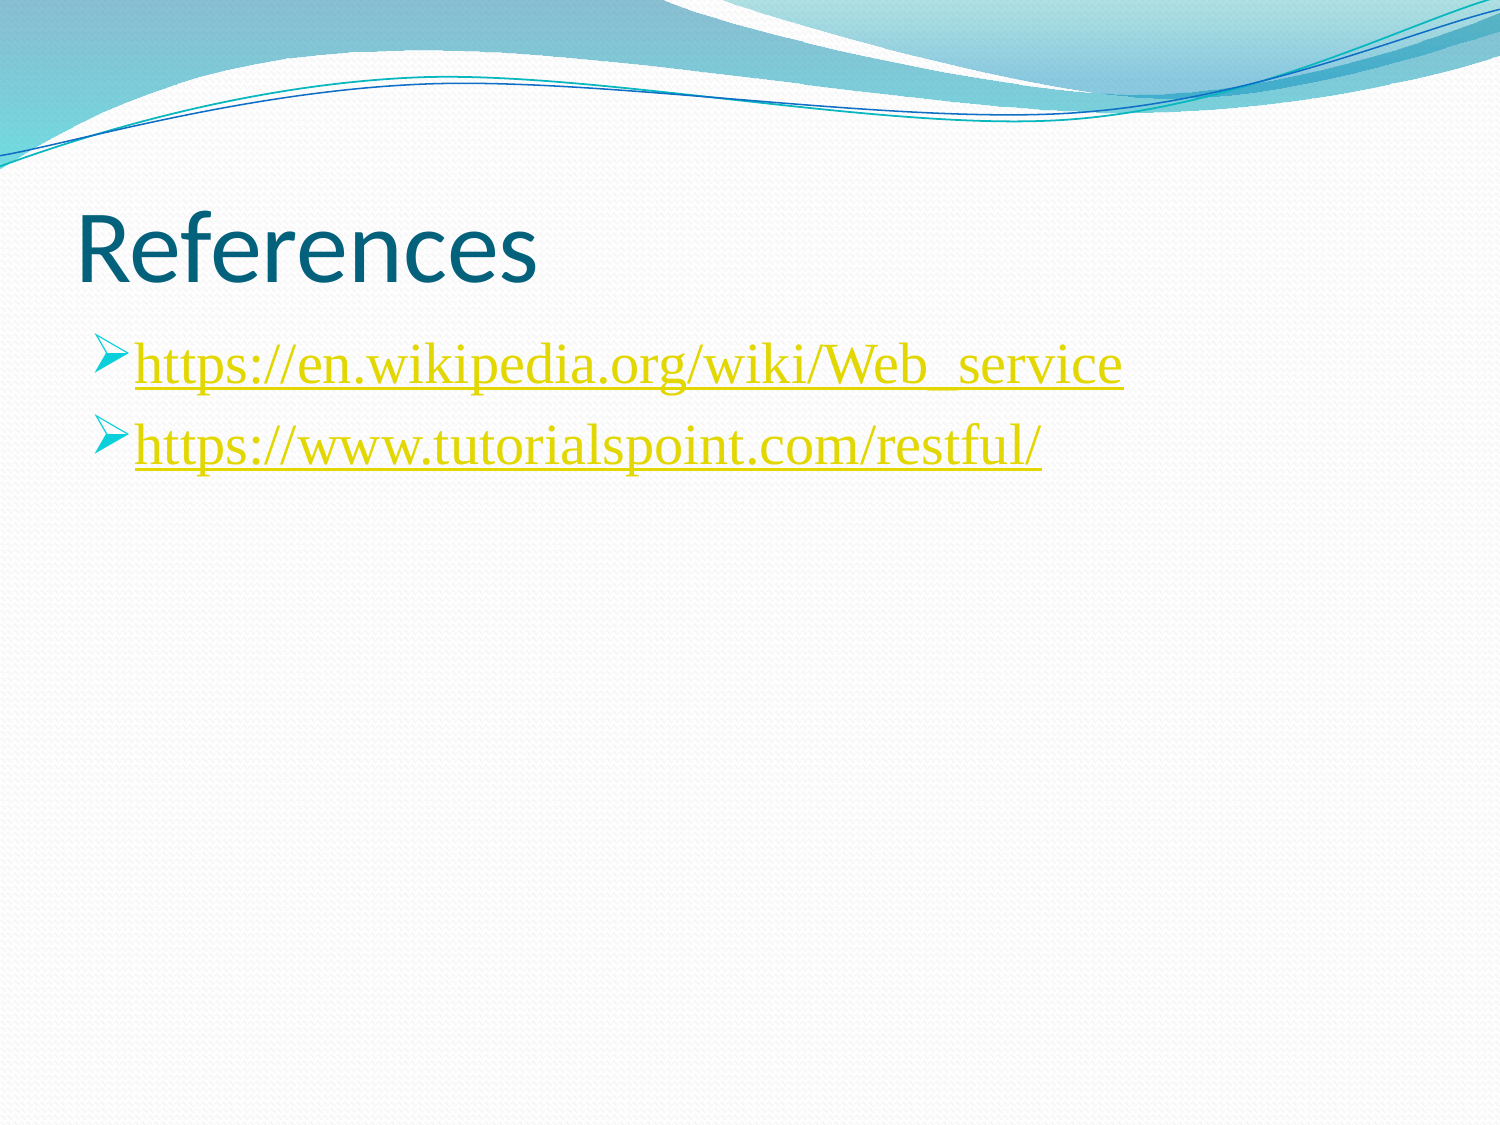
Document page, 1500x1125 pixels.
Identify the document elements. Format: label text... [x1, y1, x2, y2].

list https://en.wikipedia.org/wiki/Web_service https://www.tutorialspoint.com/restful/ [75, 317, 1425, 1038]
title References [75, 115, 1425, 303]
